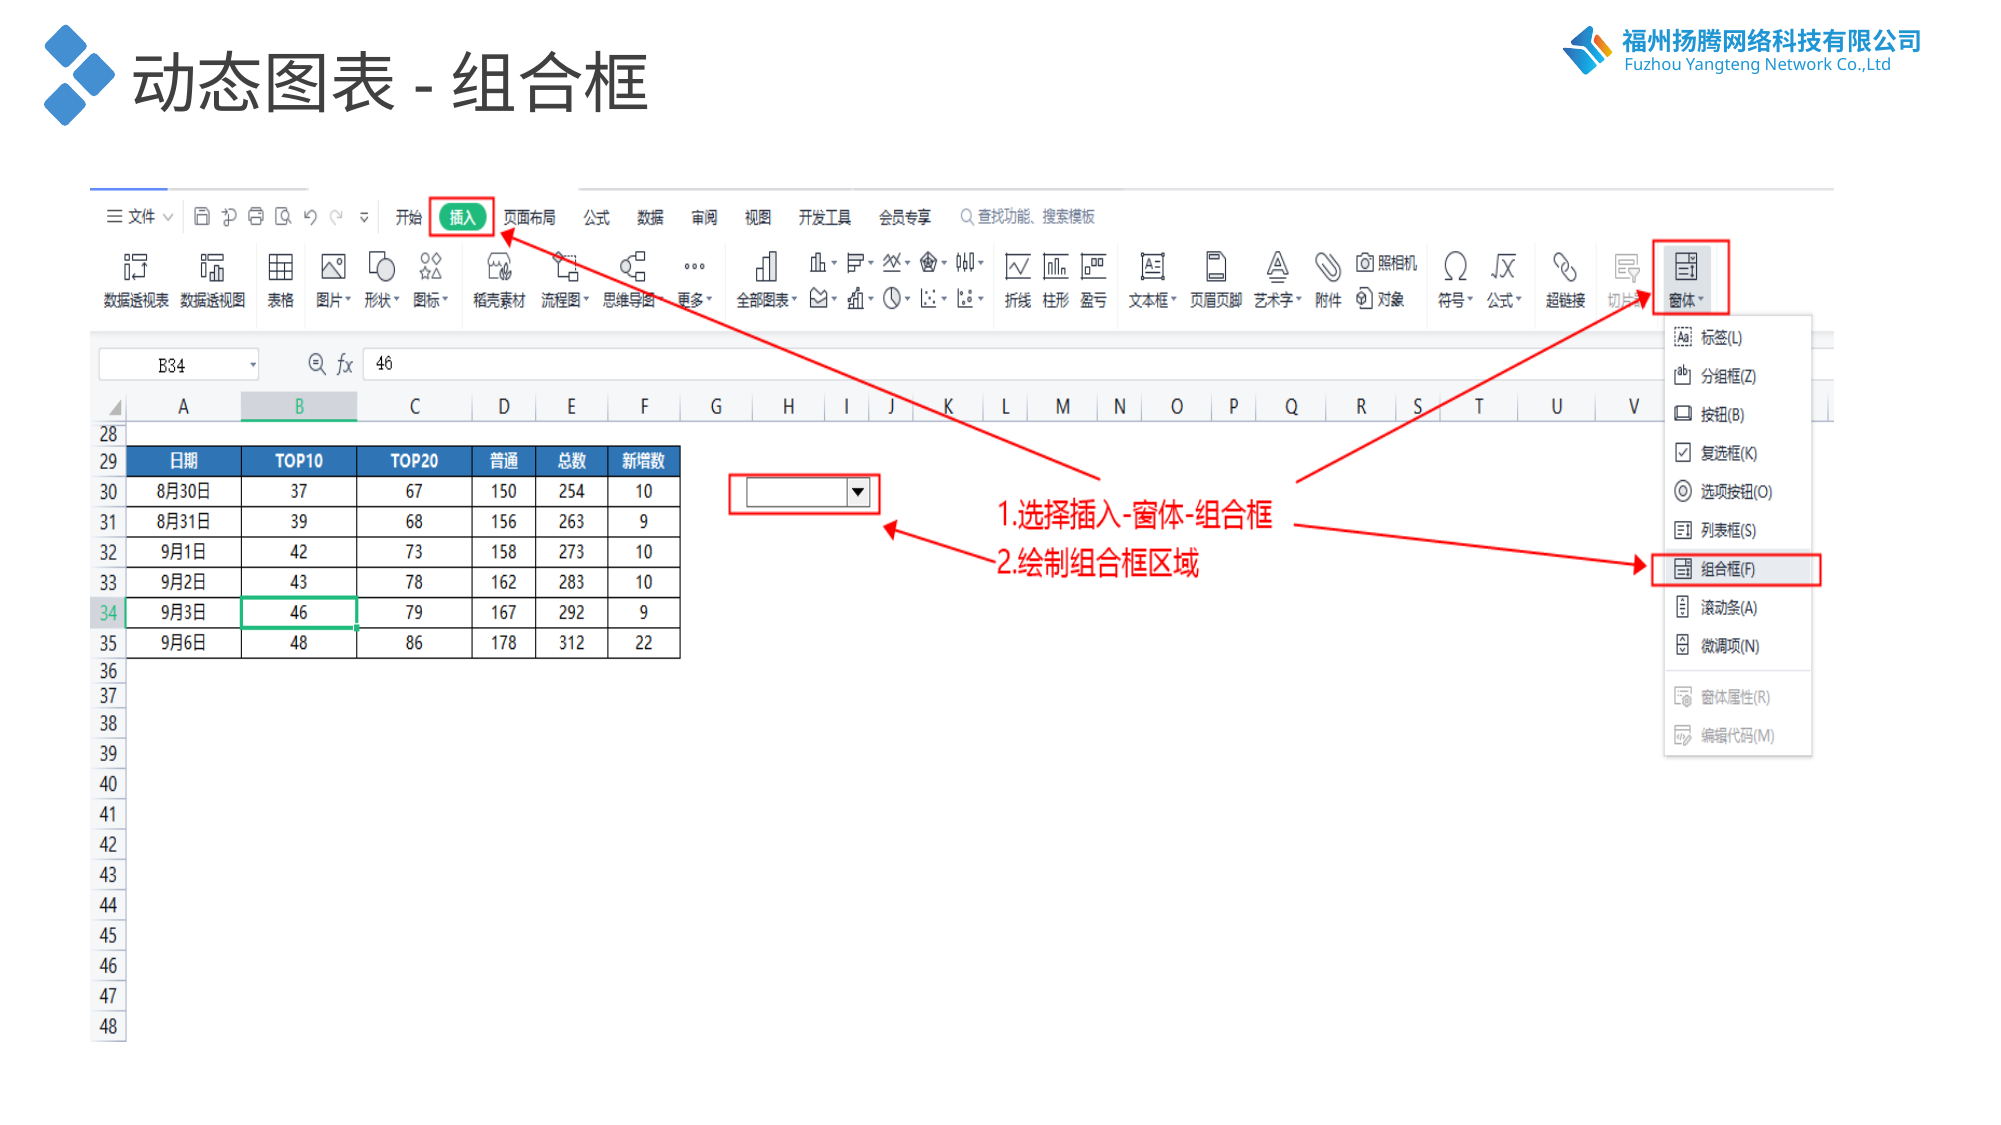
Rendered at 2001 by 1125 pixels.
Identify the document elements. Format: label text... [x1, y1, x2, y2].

picture [1560, 23, 1615, 78]
text_box [43, 82, 86, 126]
text_box [44, 24, 87, 68]
text_box 动态图表-组合框 [115, 33, 679, 116]
picture [90, 188, 1834, 1043]
text_box [72, 53, 115, 97]
